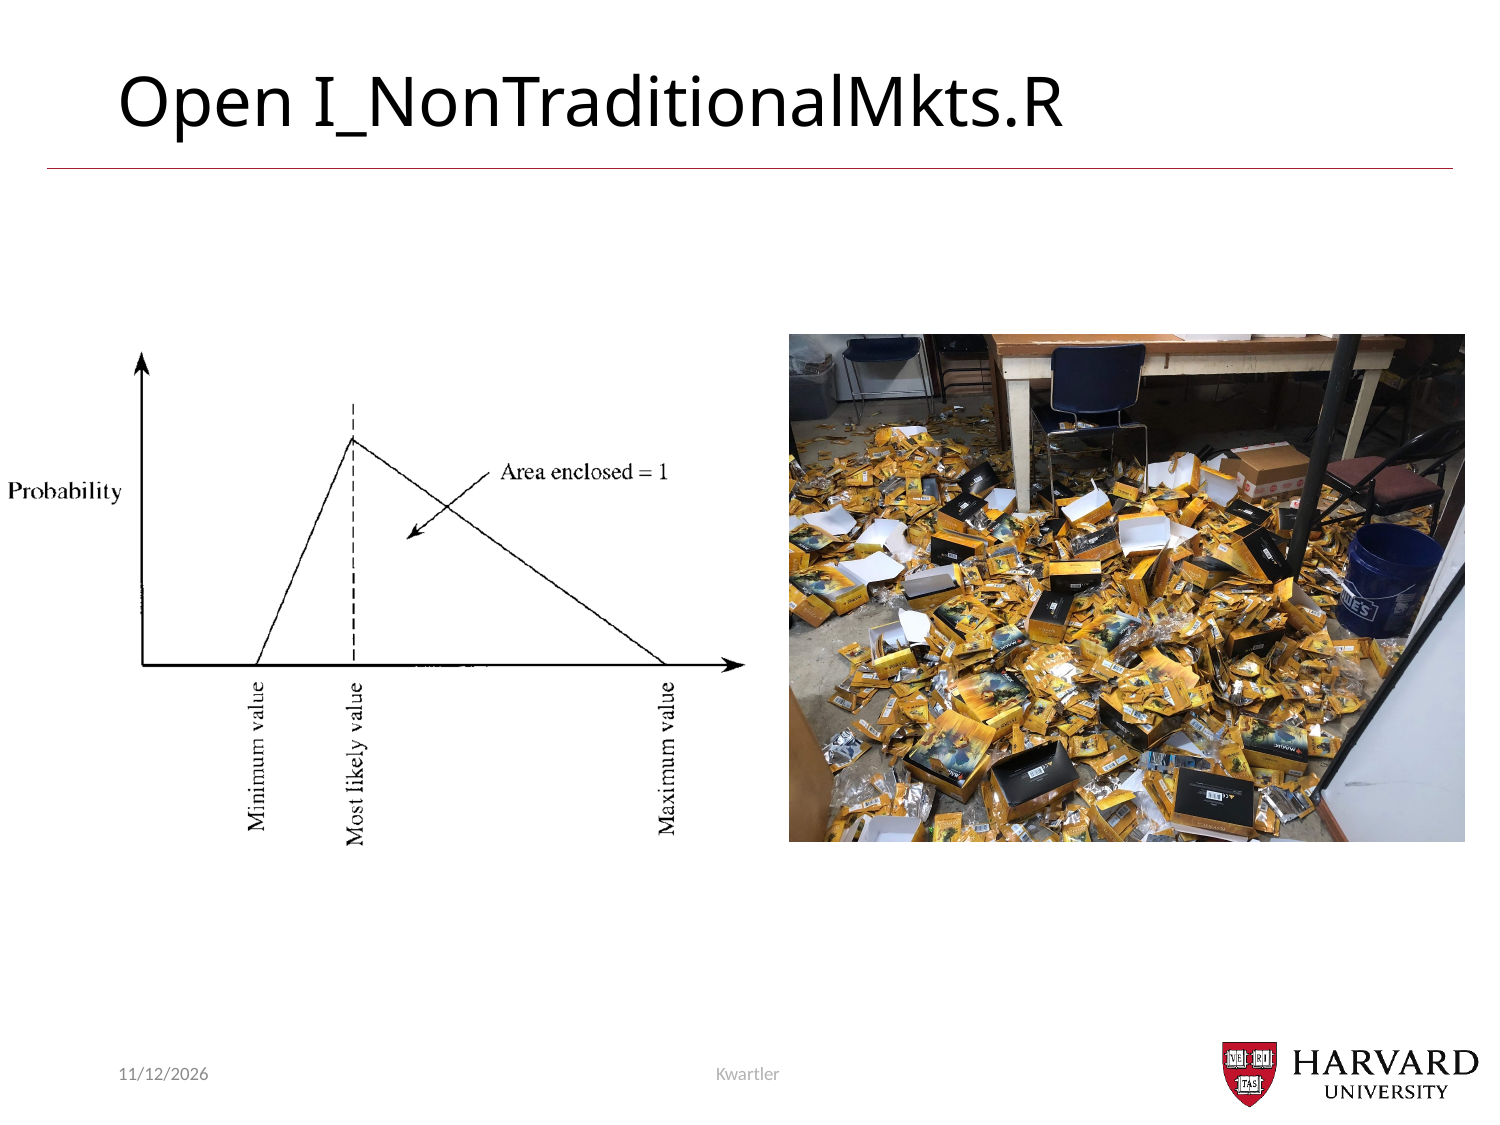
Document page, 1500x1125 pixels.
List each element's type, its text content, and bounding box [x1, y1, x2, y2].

picture [789, 334, 1465, 842]
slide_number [103, 1042, 441, 1103]
title Open I_NonTraditionalMkts.R [103, 59, 1397, 157]
picture [1200, 1024, 1500, 1125]
picture [0, 346, 750, 854]
footer Kwartler [496, 1042, 1004, 1103]
